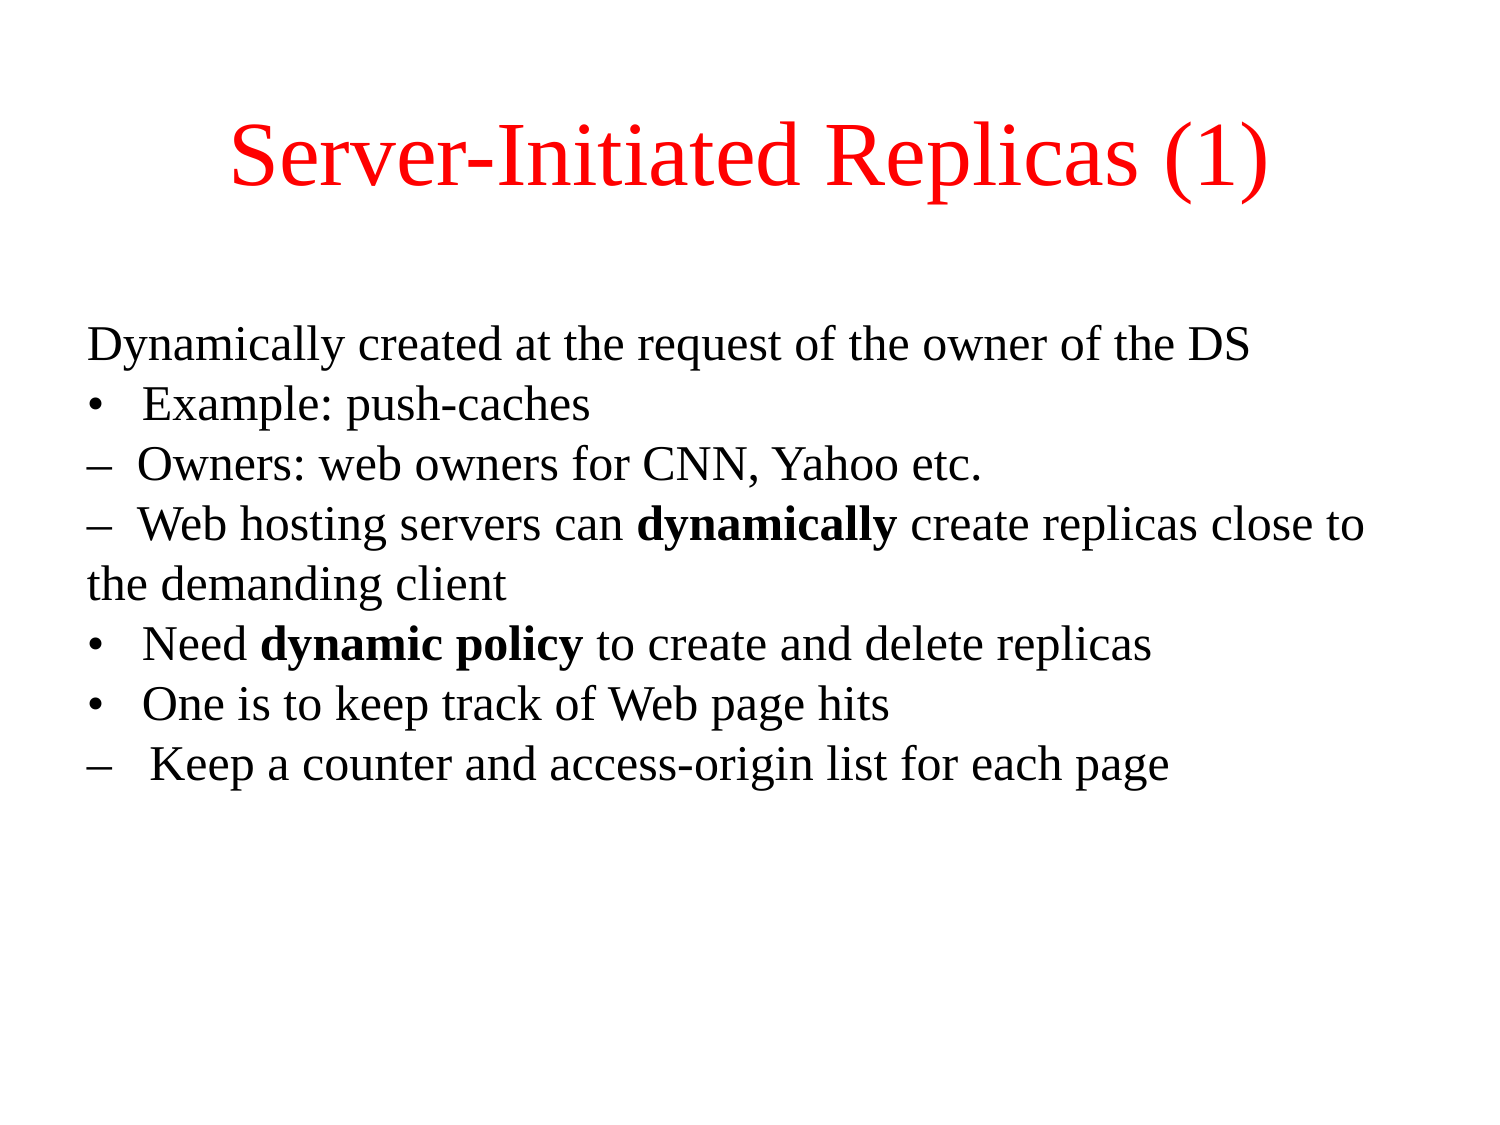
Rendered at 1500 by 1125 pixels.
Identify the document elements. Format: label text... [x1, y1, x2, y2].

title Server-Initiated Replicas (1) [0, 0, 1500, 188]
text_box Dynamically created at the request of the owner of the DS • Example: push-caches – Owners: web owners for CNN, Yahoo etc. – Web hosting servers can dynamically create replicas close to the demanding client • Need dynamic policy to create and delete replicas • One is to keep track of Web page hits – Keep a counter and access-origin list for each page [71, 303, 1448, 799]
